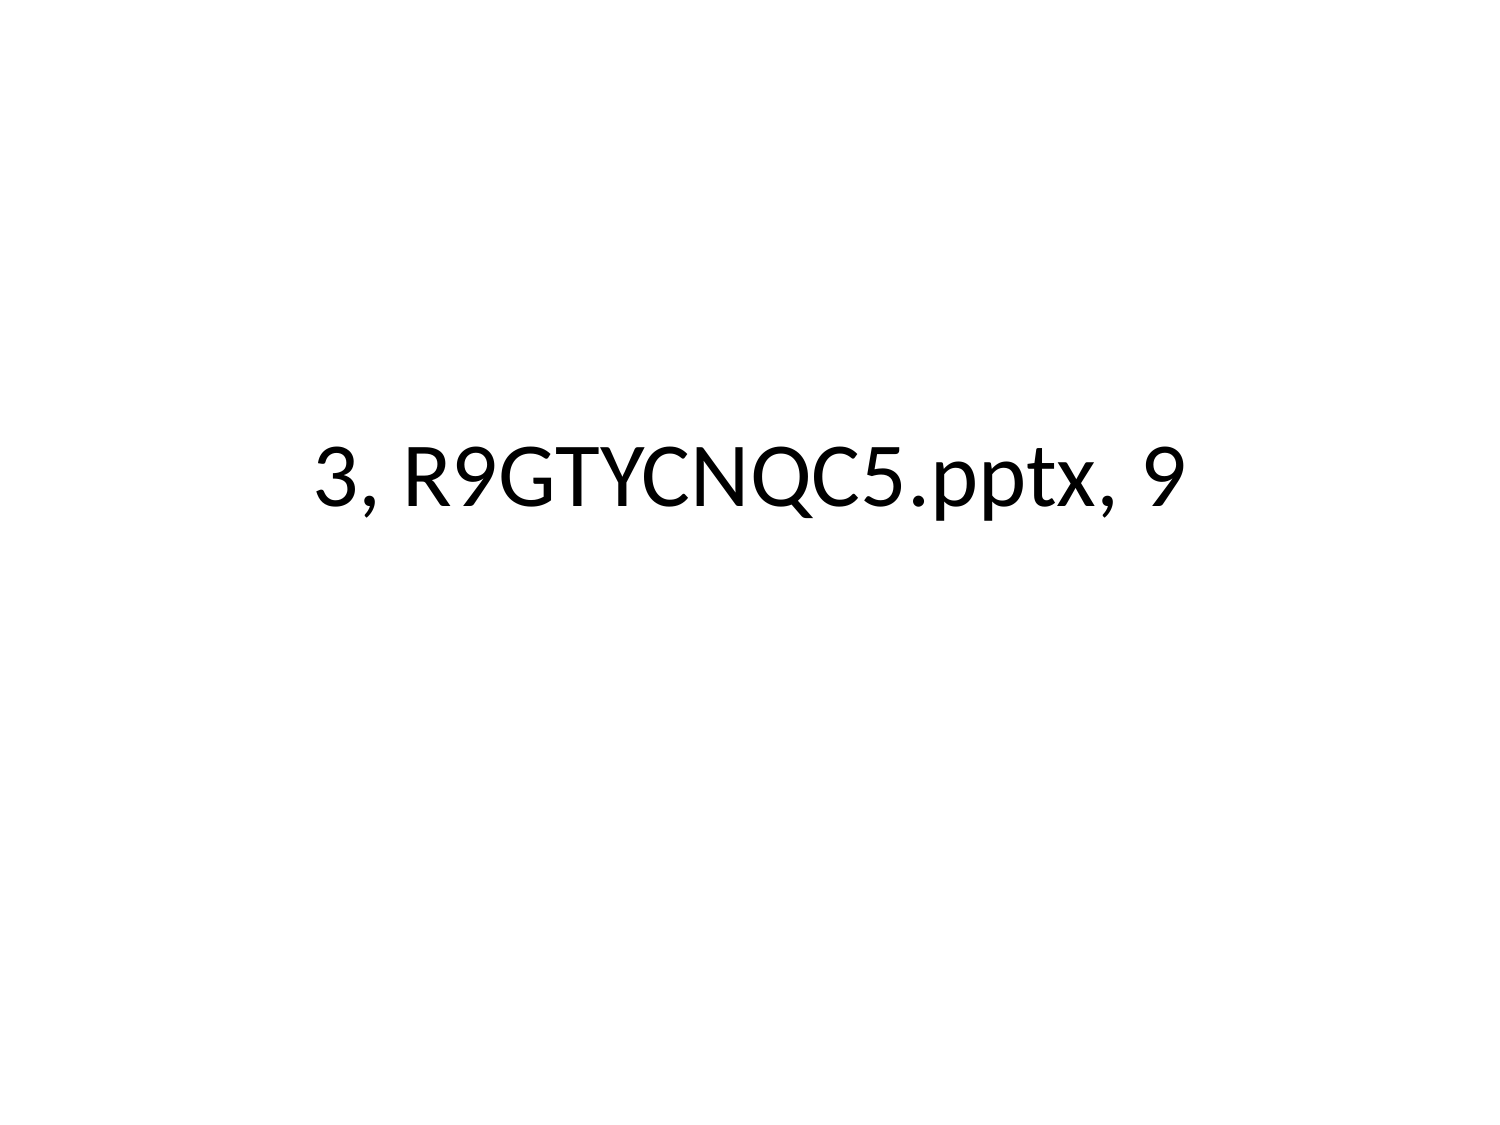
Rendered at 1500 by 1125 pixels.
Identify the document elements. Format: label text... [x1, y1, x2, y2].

title 3, R9GTYCNQC5.pptx, 9 [112, 349, 1388, 591]
